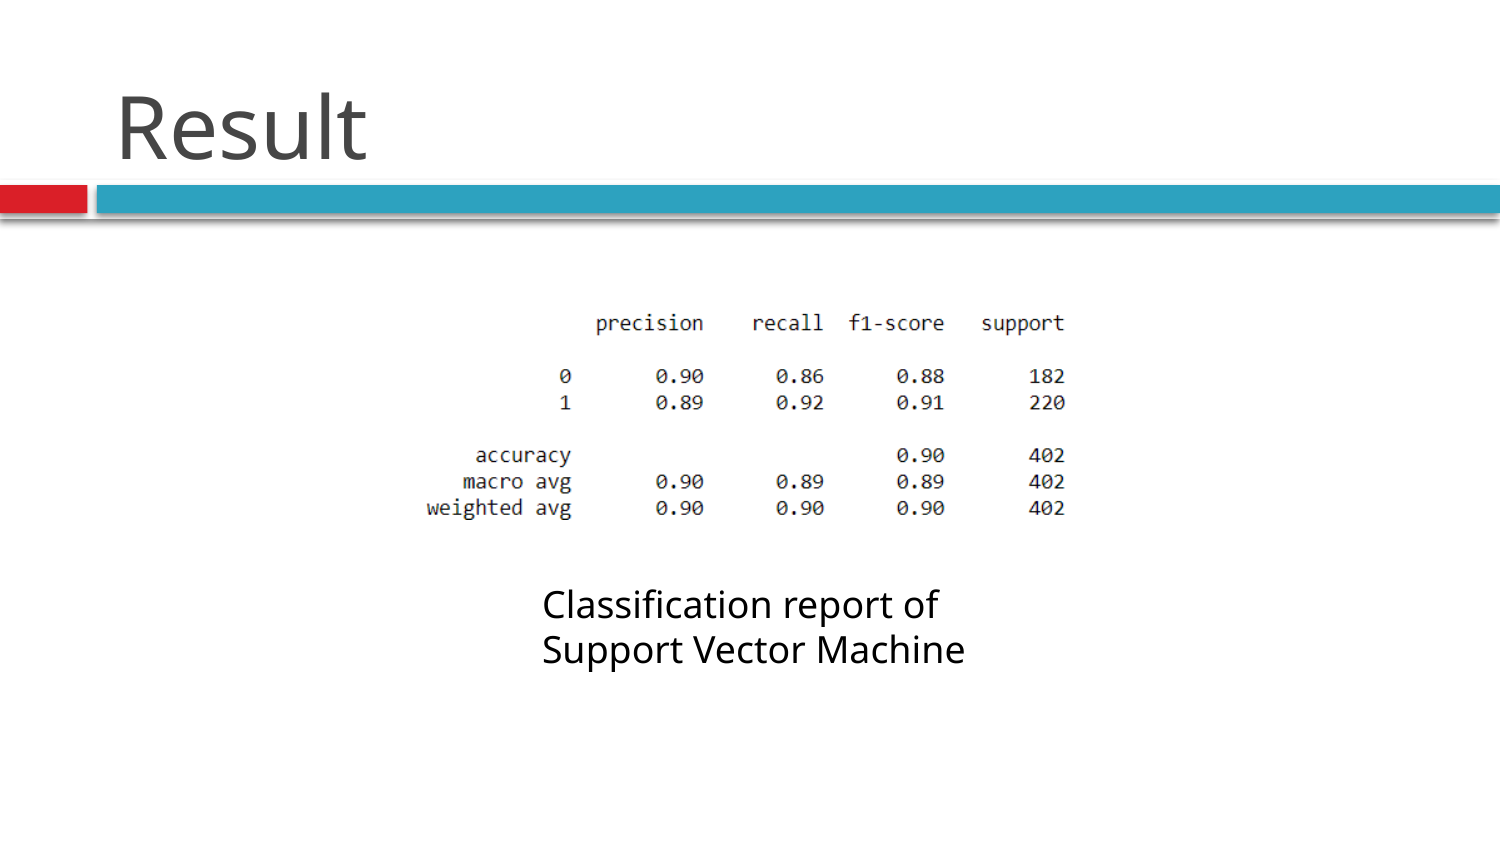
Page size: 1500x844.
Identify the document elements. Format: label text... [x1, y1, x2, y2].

text_box Classification report of Support Vector Machine [527, 574, 1043, 679]
title Result [99, 19, 1438, 185]
picture [409, 304, 1077, 521]
